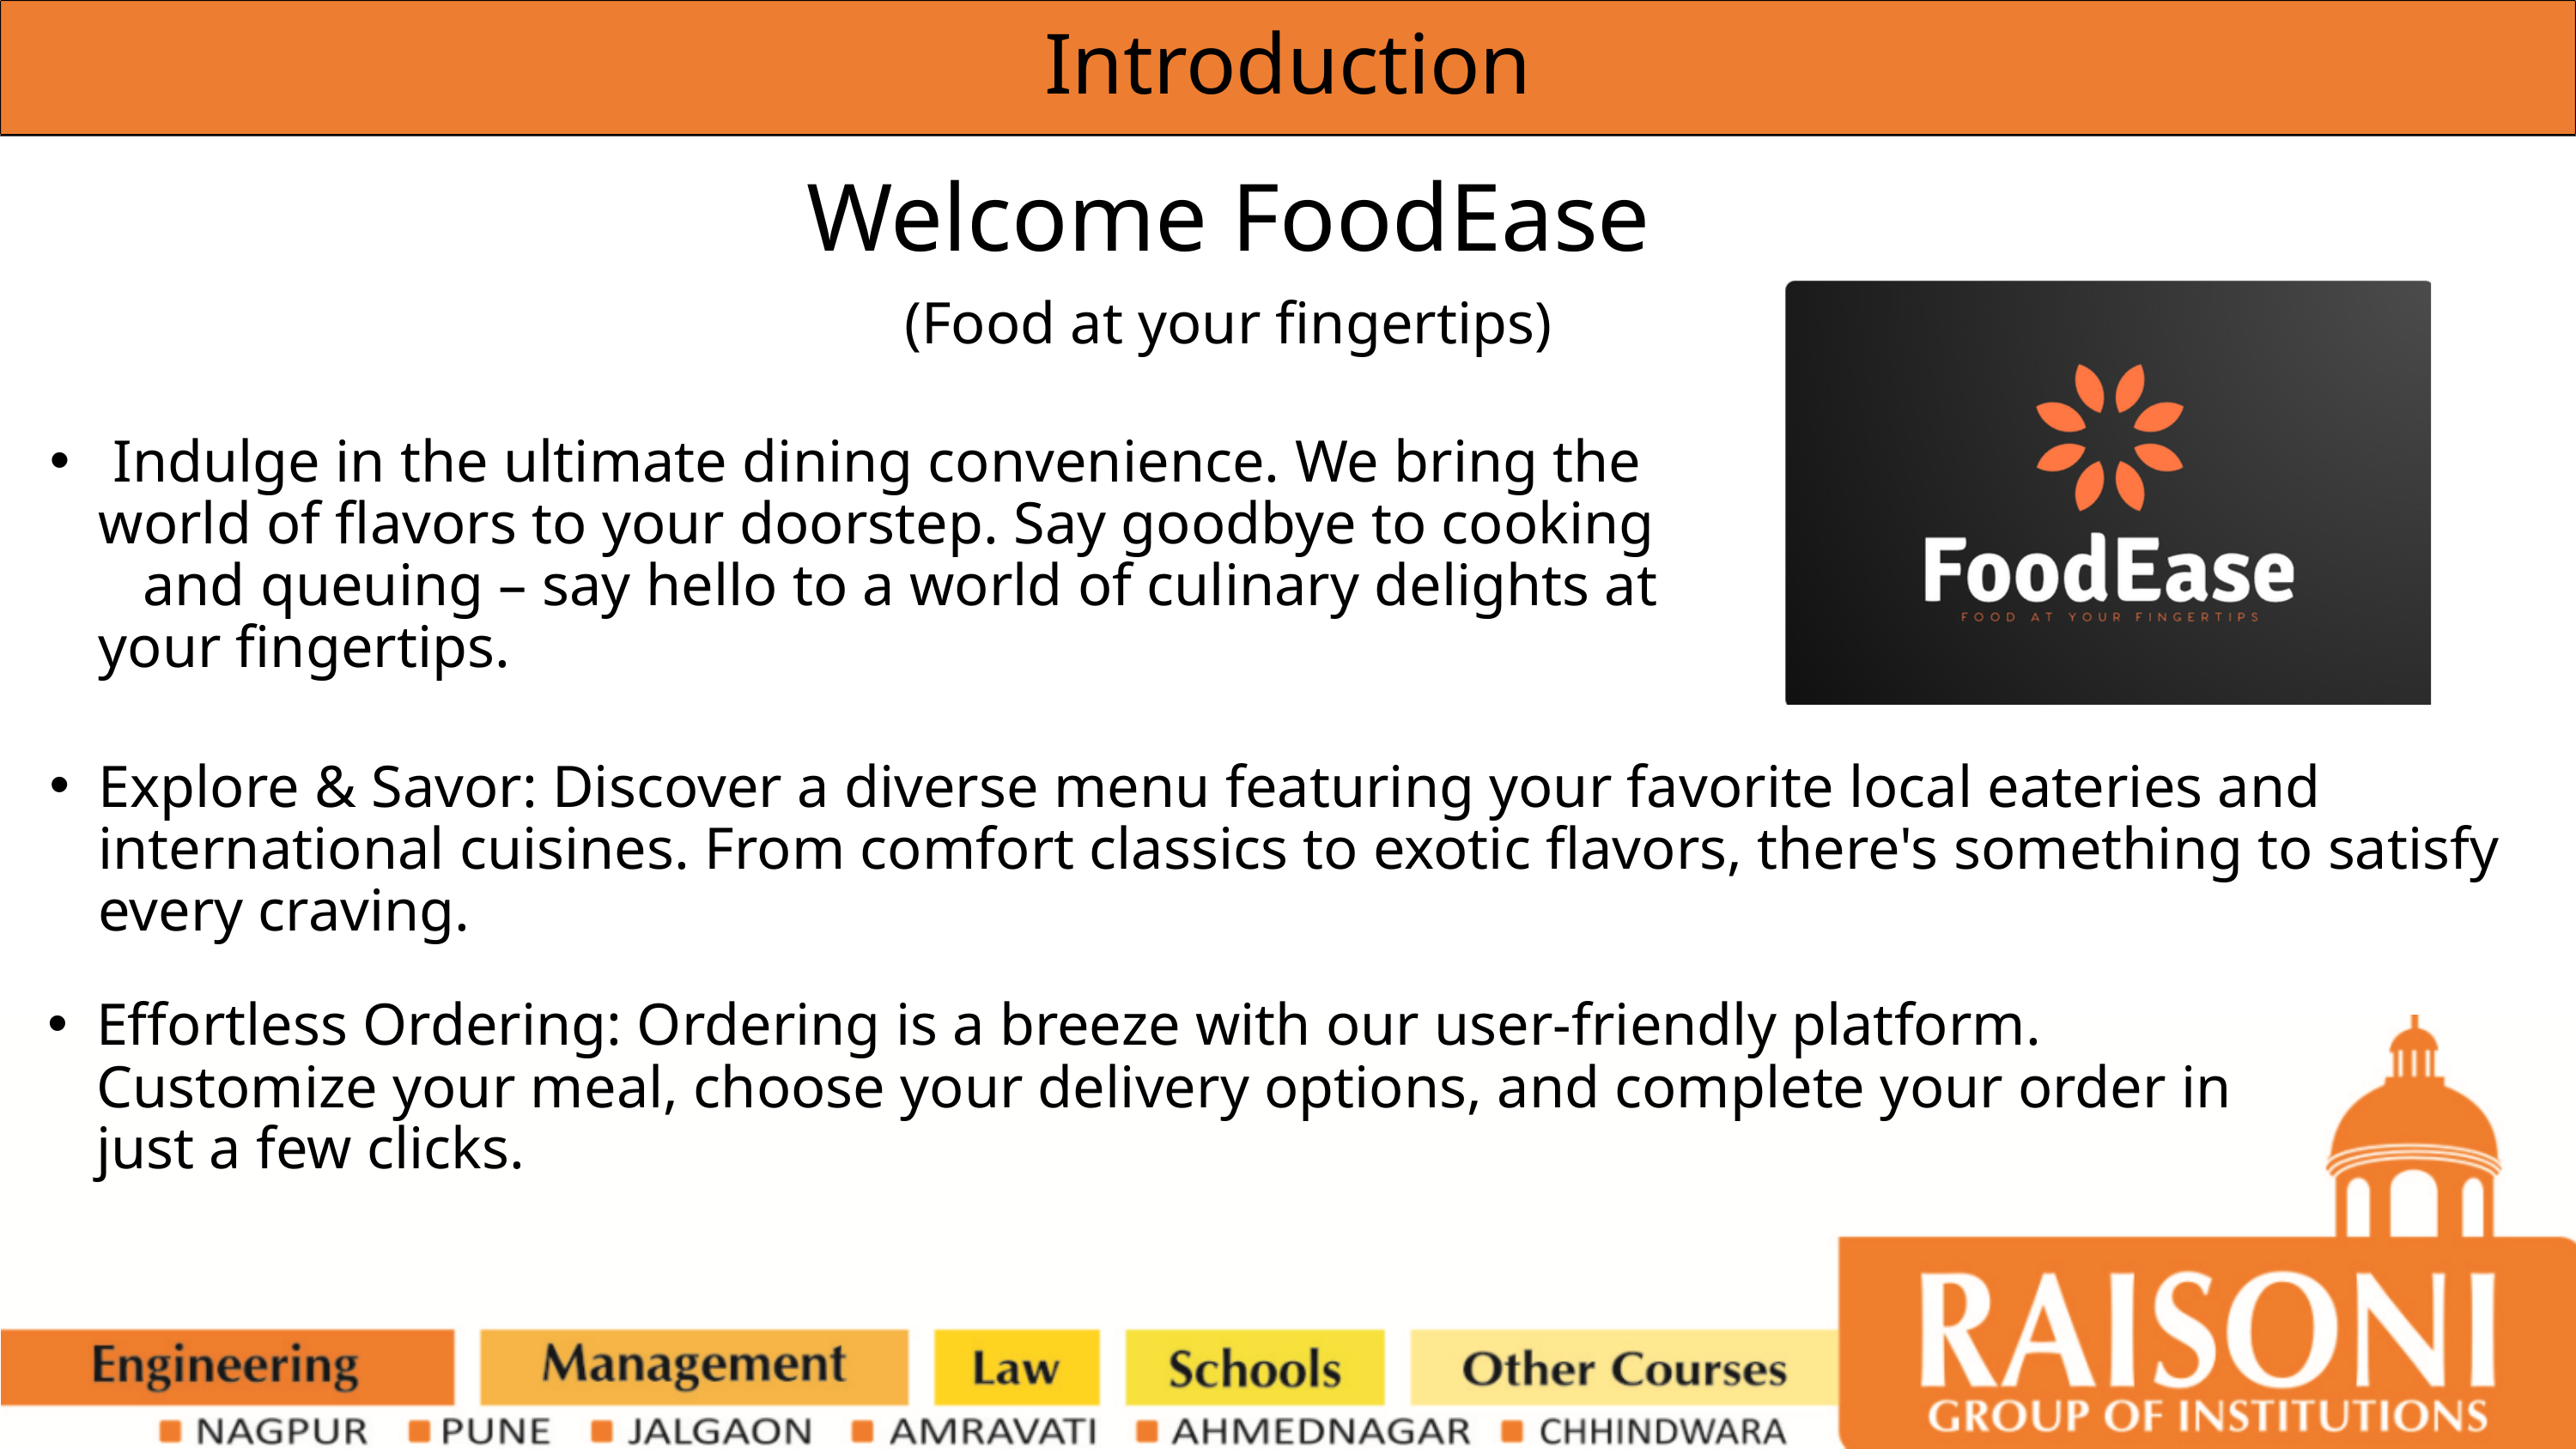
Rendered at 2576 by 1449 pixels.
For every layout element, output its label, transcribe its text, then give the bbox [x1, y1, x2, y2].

text_box [1, 1015, 2576, 1449]
text_box Effortless Ordering: Ordering is a breeze with our user-friendly platform. Customize your meal, choose your delivery options, and complete your order in just a few clicks. [0, 995, 2254, 1181]
text_box Welcome FoodEase [787, 146, 1671, 270]
text_box Indulge in the ultimate dining convenience. We bring the world of flavors to your doorstep. Say goodbye to cooking and queuing – say hello to a world of culinary delights at your fingertips. [1, 432, 1671, 680]
text_box [1784, 280, 2432, 705]
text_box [0, 0, 2576, 136]
text_box Explore & Savor: Discover a diverse menu featuring your favorite local eateries and international cuisines. From comfort classics to exotic flavors, there's something to satisfy every craving. [1, 756, 2576, 943]
text_box (Food at your fingertips) [895, 275, 1562, 355]
